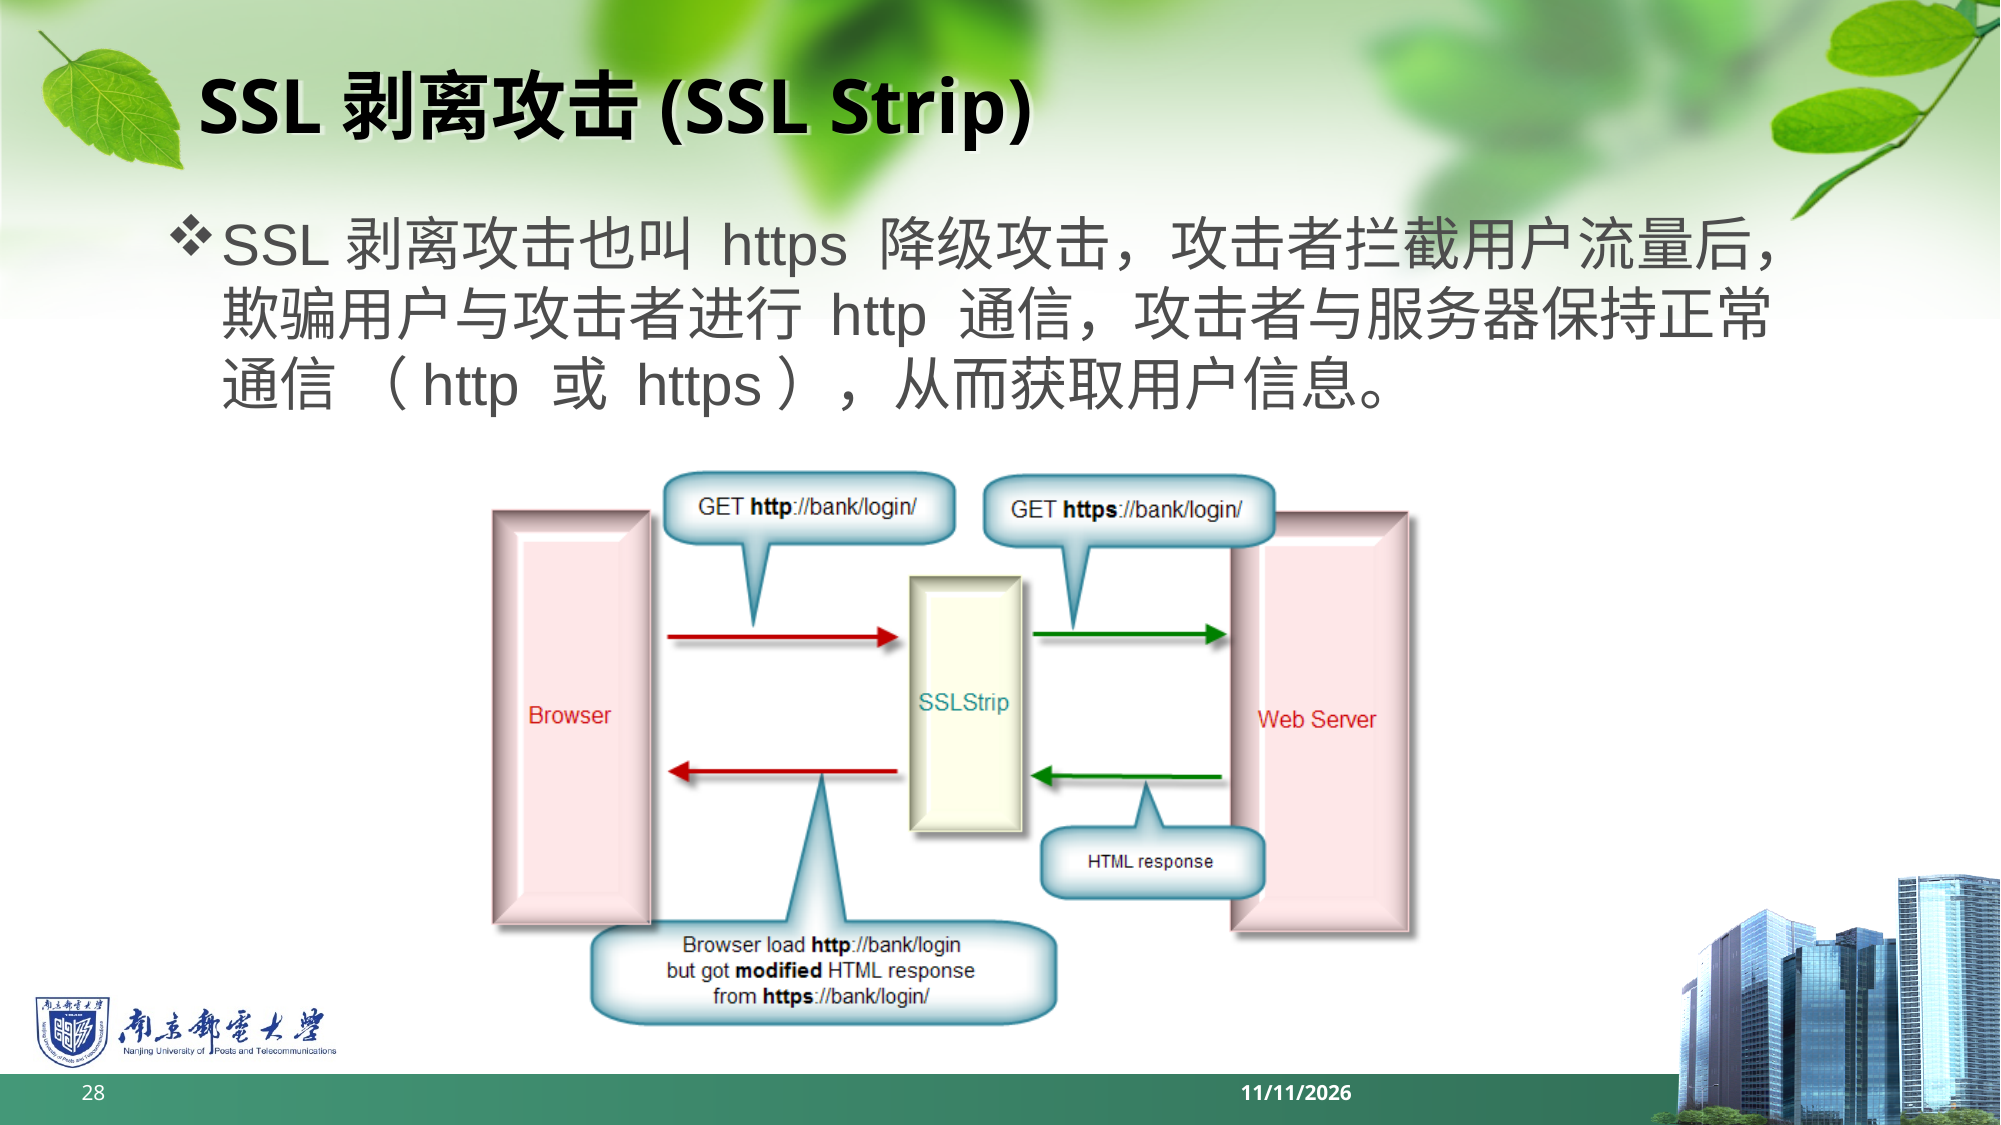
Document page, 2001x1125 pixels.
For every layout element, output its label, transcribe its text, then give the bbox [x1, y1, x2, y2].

list SSL剥离攻击也叫 https 降级攻击，攻击者拦截用户流量后，欺骗用户与攻击者进行 http 通信，攻击者与服务器保持正常通信 （http 或 https），从而获取用户信息。 [150, 200, 1838, 1038]
title SSL剥离攻击(SSL Strip) [183, 57, 1767, 150]
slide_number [900, 1072, 1367, 1113]
picture [0, 0, 2000, 319]
picture [470, 462, 1438, 1038]
slide_number 28 [66, 1072, 184, 1113]
picture [33, 995, 338, 1070]
